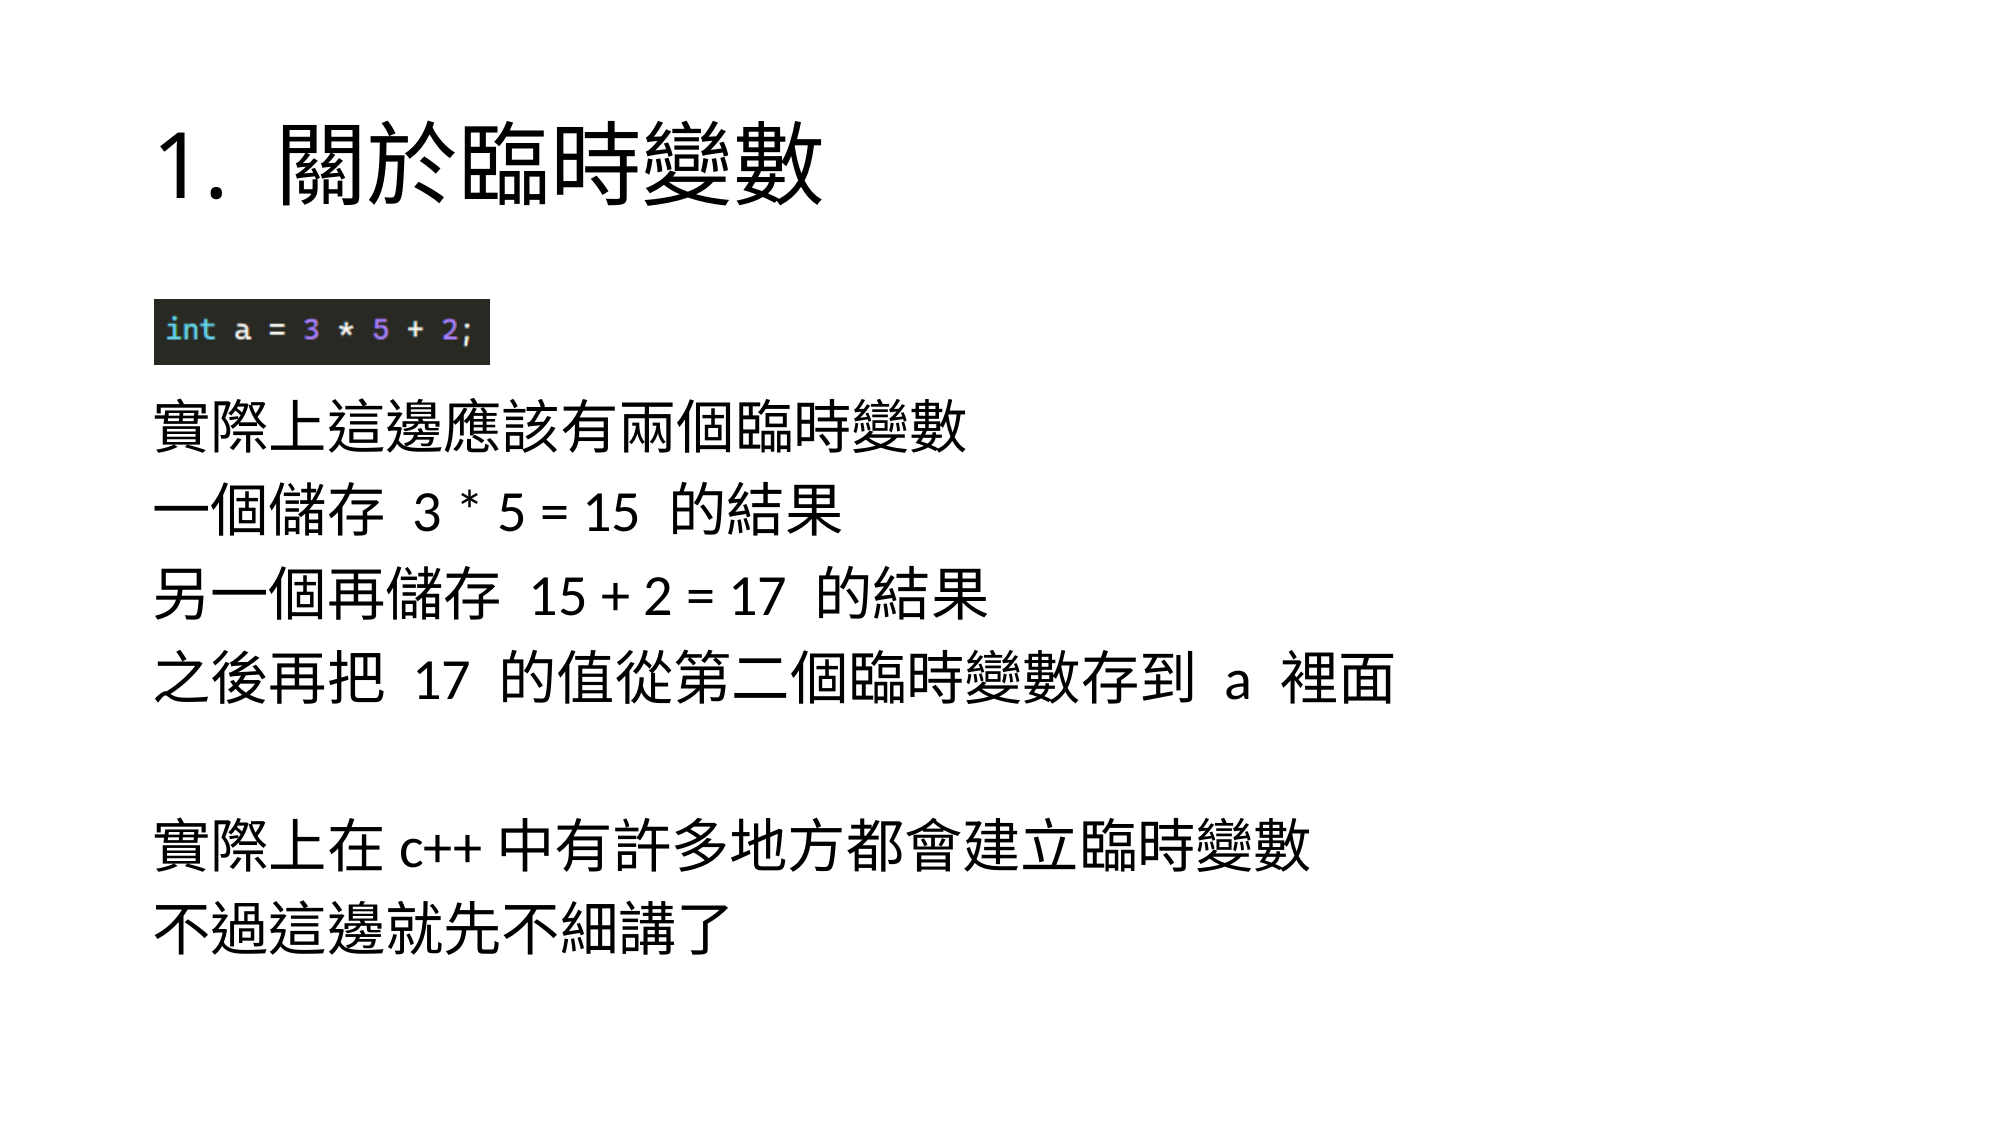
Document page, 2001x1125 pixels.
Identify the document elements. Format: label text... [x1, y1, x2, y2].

title 1. 關於臨時變數 [137, 59, 1863, 278]
list 實際上這邊應該有兩個臨時變數 一個儲存 3 * 5 = 15 的結果 另一個再儲存 15 + 2 = 17 的結果 之後再把 17 的值從第二個臨時變數存到 a 裡面 實際上在c++中有許多地方都會建立臨時變數 不過這邊就先不細講了 [137, 299, 1863, 1014]
picture [154, 299, 490, 366]
